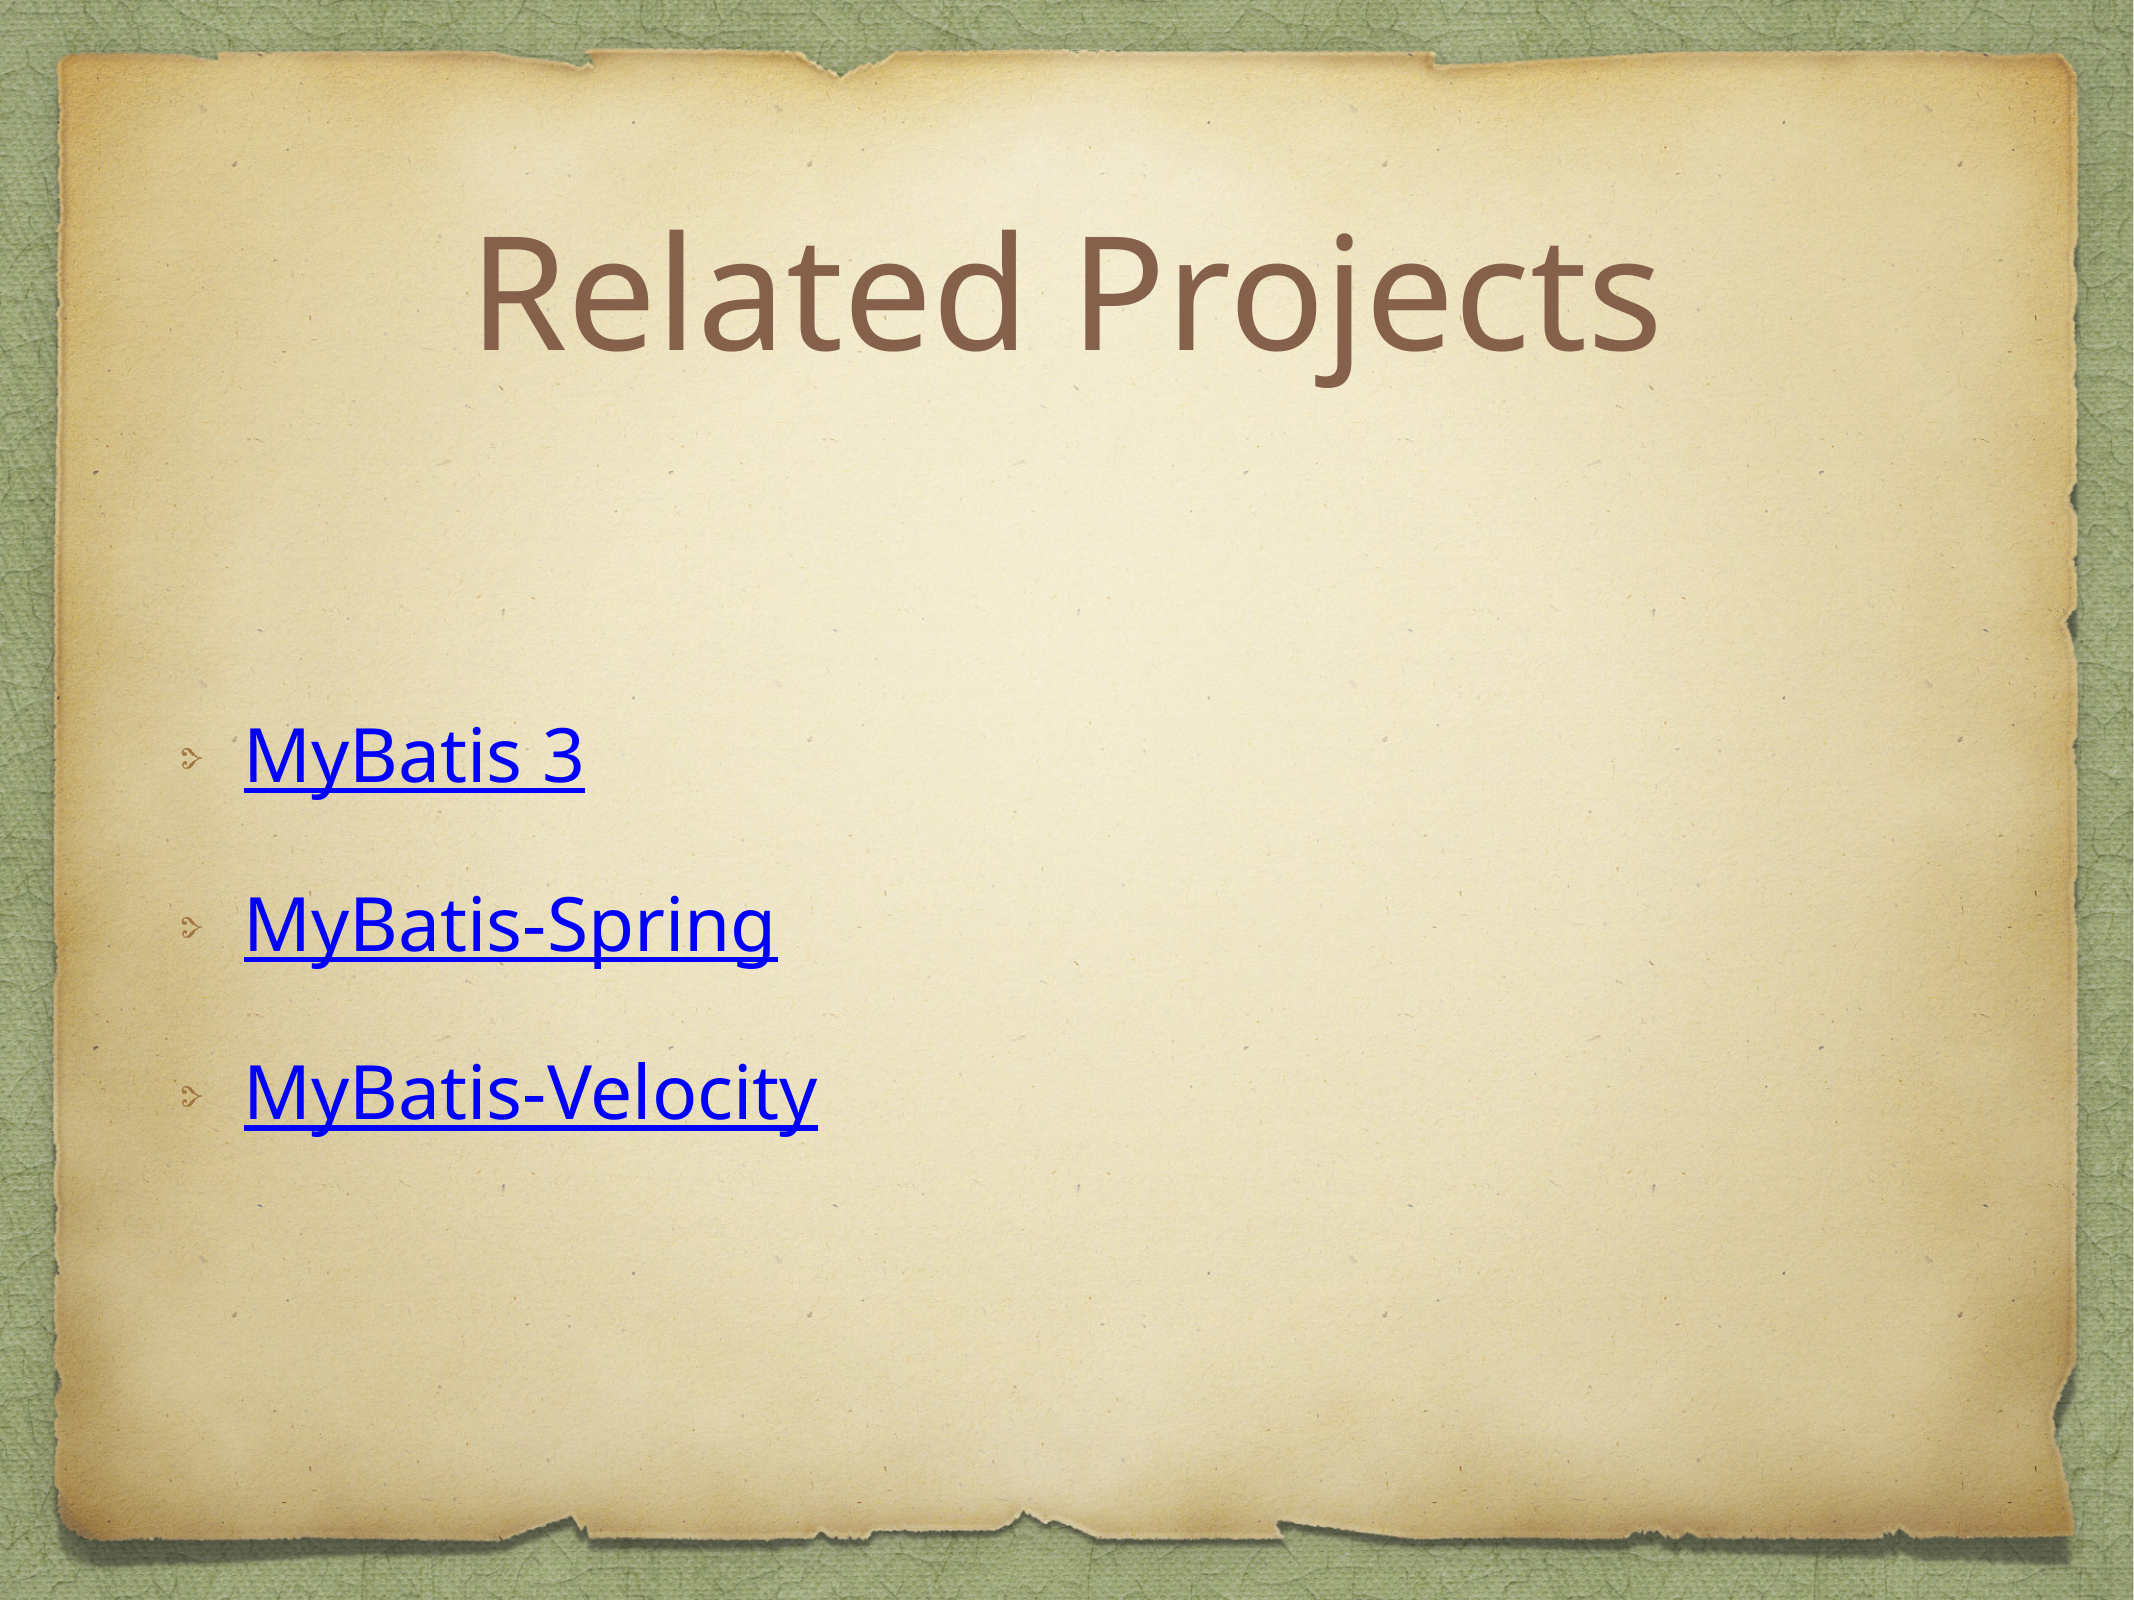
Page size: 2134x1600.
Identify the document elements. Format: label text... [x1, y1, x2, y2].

list MyBatis 3 MyBatis-Spring MyBatis-Velocity [180, 457, 1953, 1397]
picture [0, 0, 2134, 1600]
title Related Projects [180, 93, 1953, 457]
